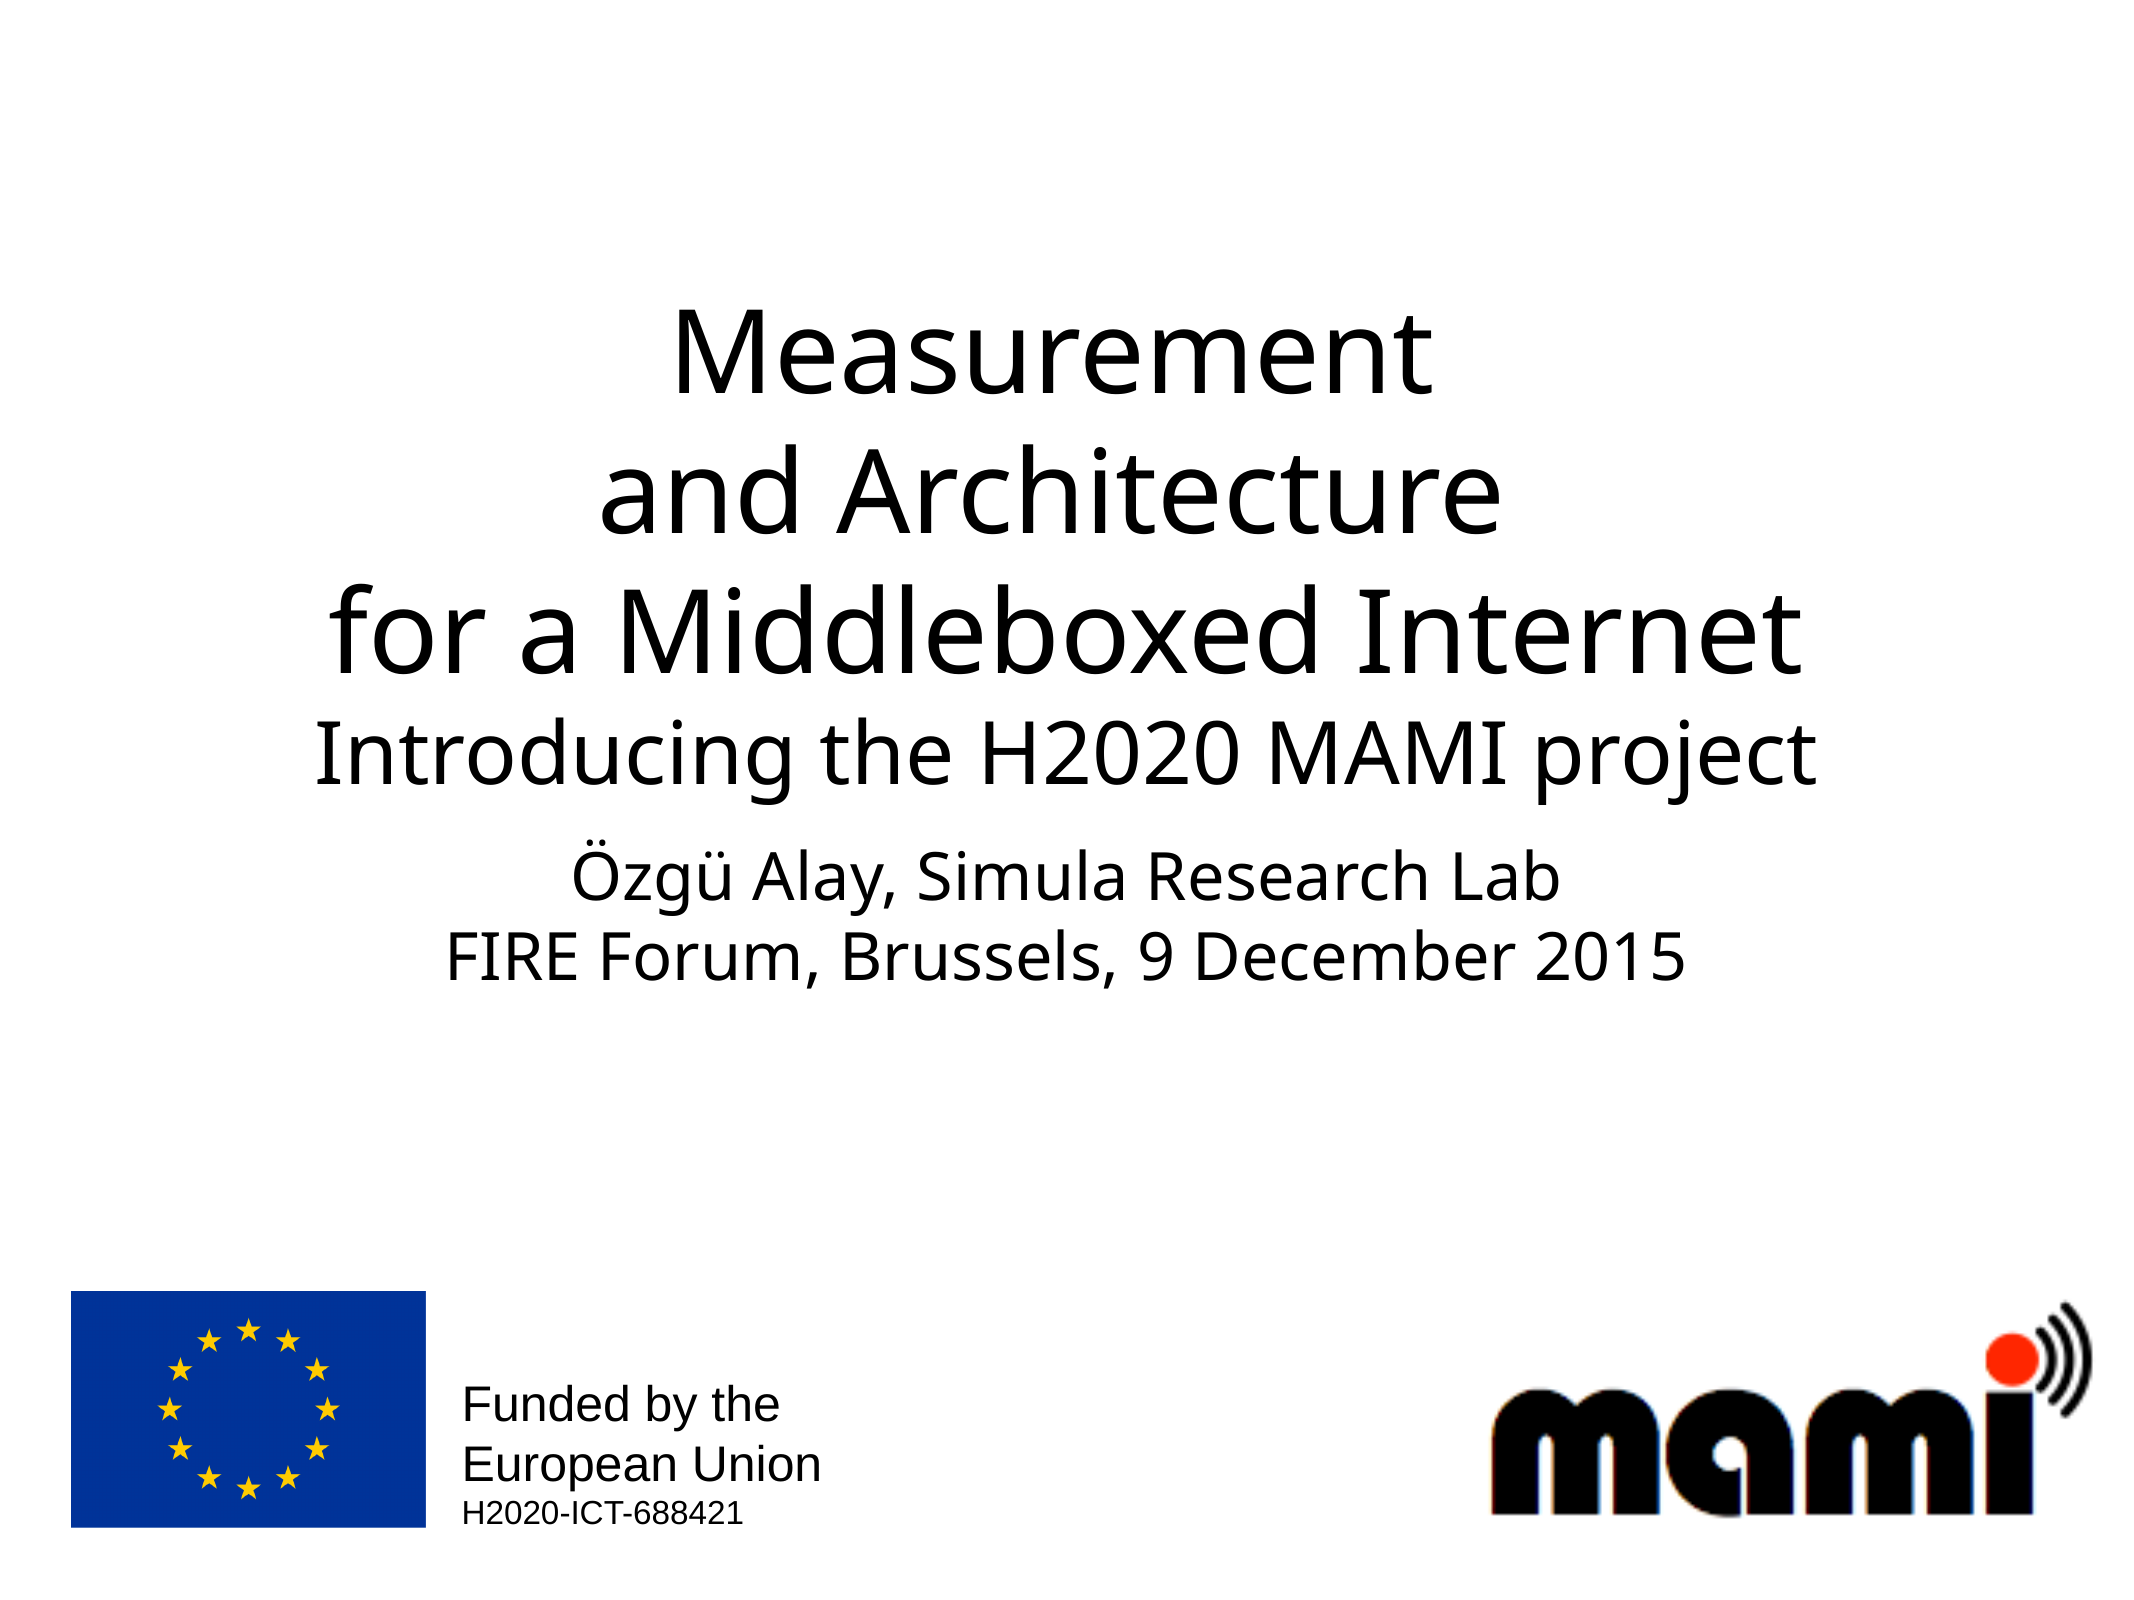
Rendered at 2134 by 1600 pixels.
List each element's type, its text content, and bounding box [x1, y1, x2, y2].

picture [71, 1291, 426, 1528]
picture [1479, 1291, 2107, 1528]
subtitle Özgü Alay, Simula Research Lab FIRE Forum, Brussels, 9 December 2015 [207, 824, 1926, 1011]
title Measurement and Architecture for a Middleboxed Internet Introducing the H2020 MAMI project [207, 268, 1926, 811]
